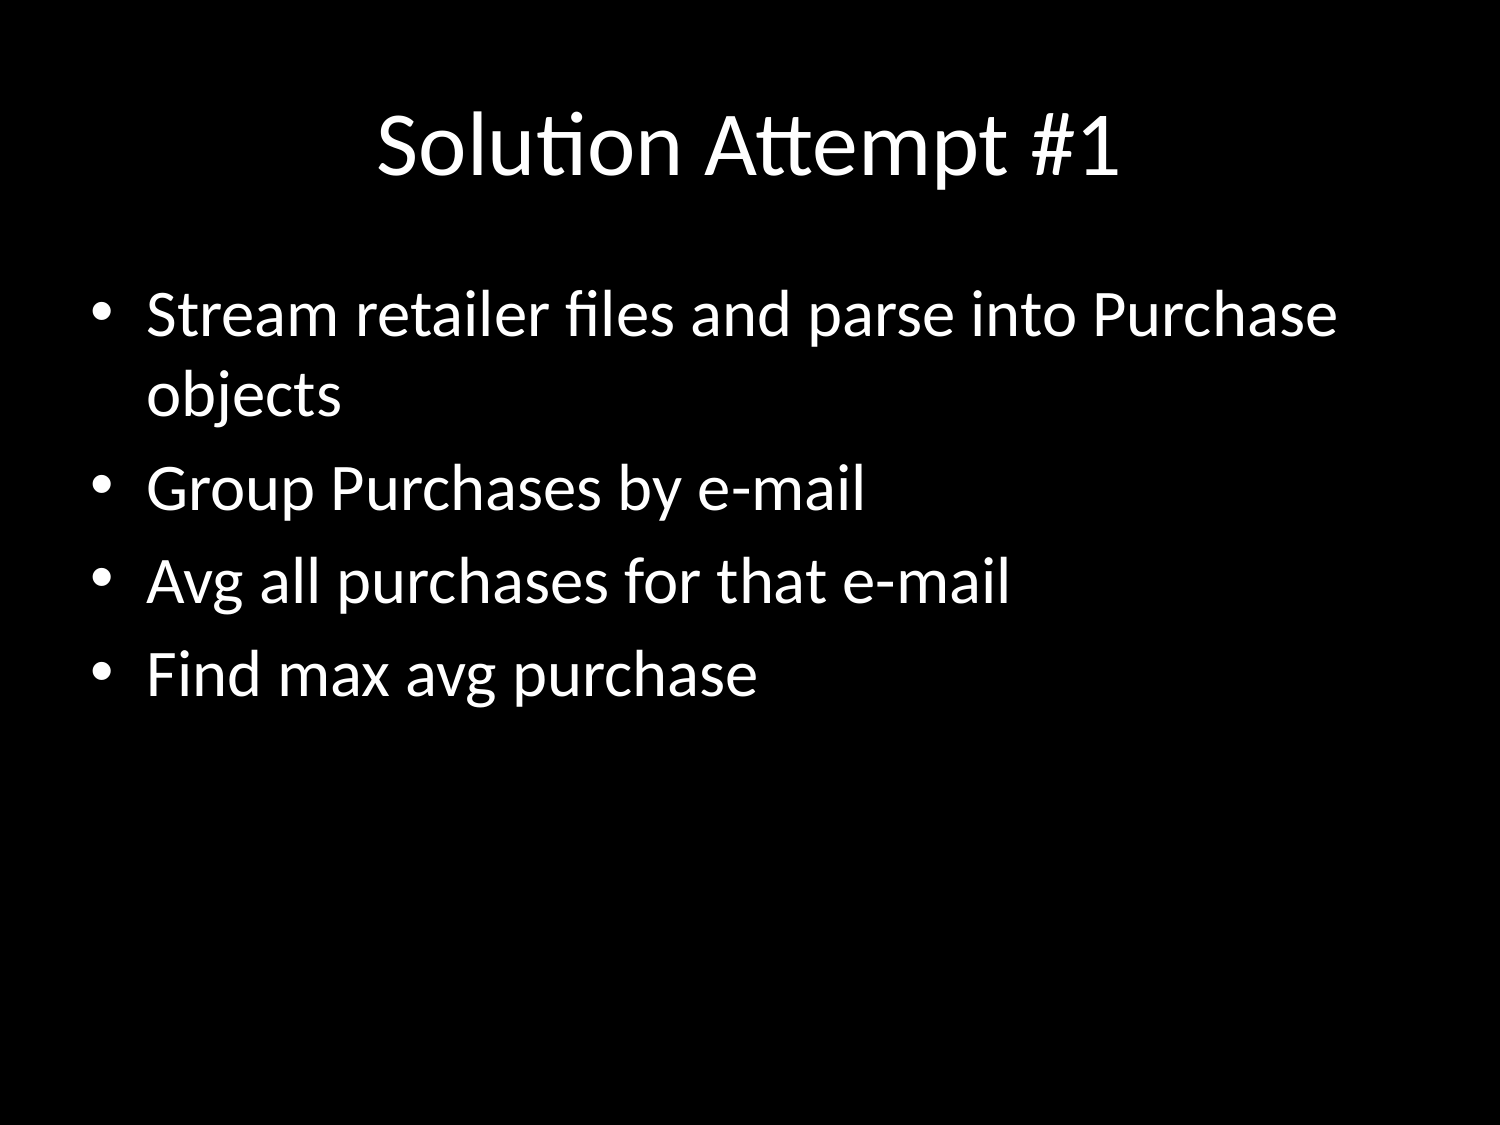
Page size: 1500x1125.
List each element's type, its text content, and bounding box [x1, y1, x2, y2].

list Stream retailer files and parse into Purchase objects Group Purchases by e-mail Avg all purchases for that e-mail Find max avg purchase [75, 262, 1425, 1005]
title Solution Attempt #1 [75, 45, 1425, 233]
